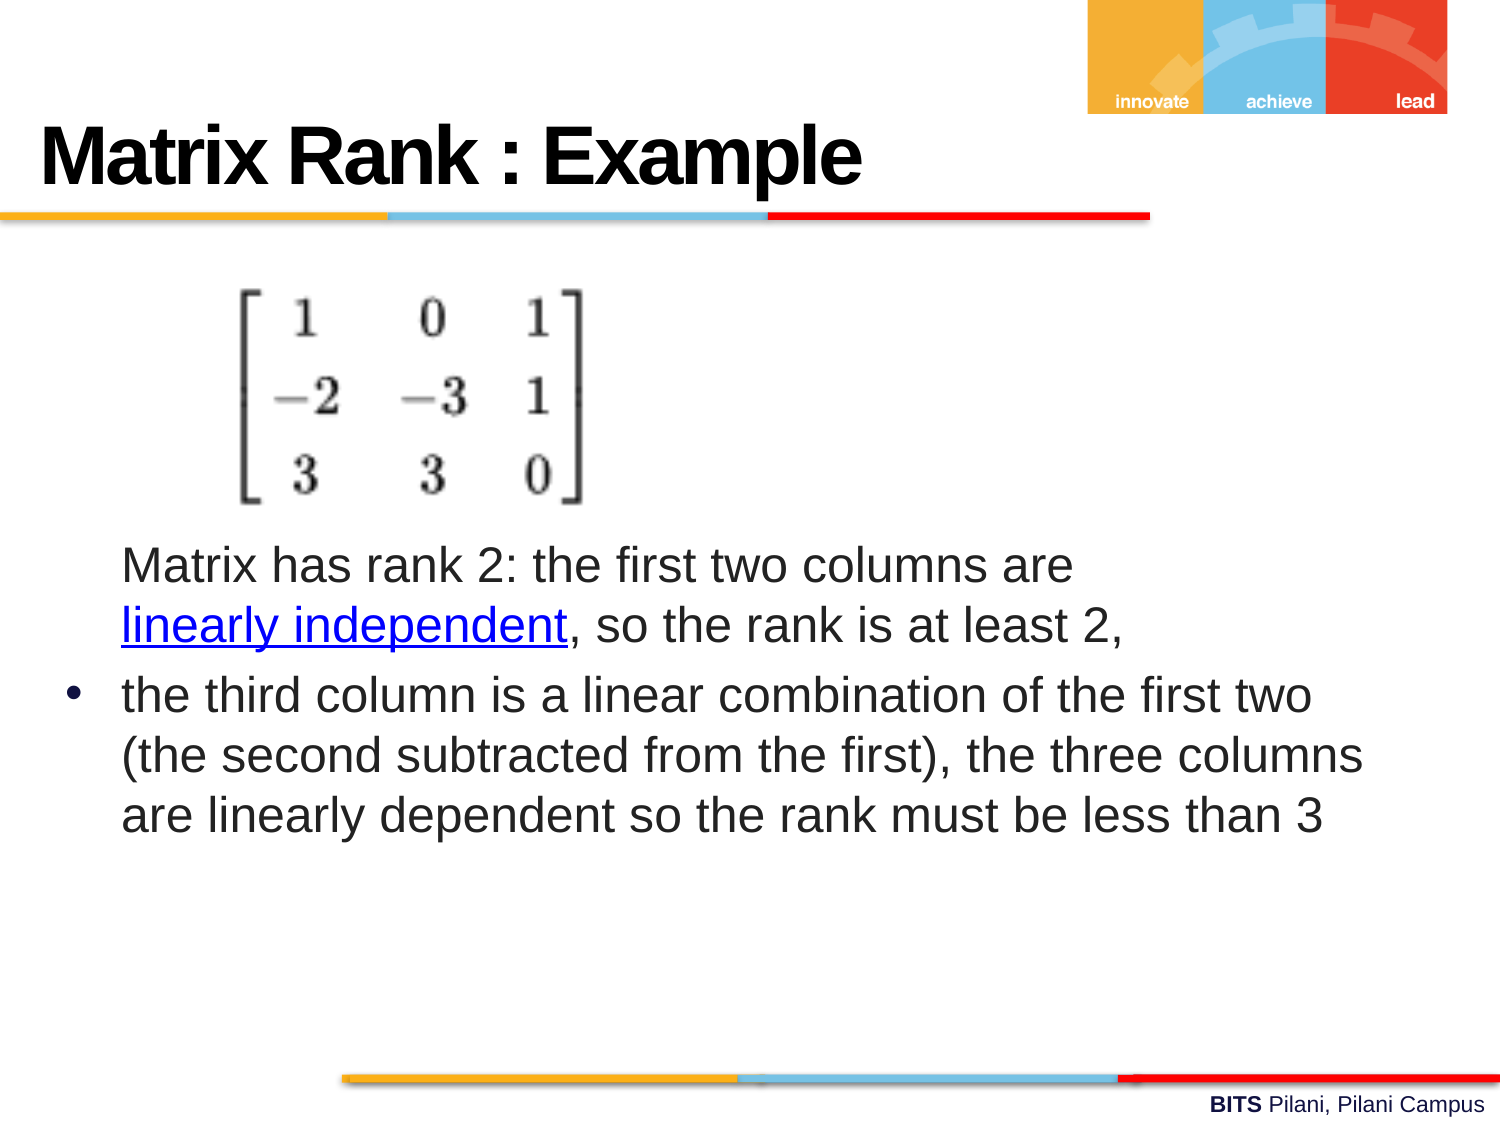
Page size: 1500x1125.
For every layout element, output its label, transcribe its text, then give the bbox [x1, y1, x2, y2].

picture [1087, 0, 1448, 114]
list Matrix has rank 2: the first two columns are linearly independent, so the rank is at least 2, the third column is a linear combination of the first two (the second subtracted from the first), the three columns are linearly dependent so the rank must be less than 3 [49, 244, 1401, 988]
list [224, 287, 601, 509]
text_box Matrix Rank : Example [24, 57, 1375, 245]
